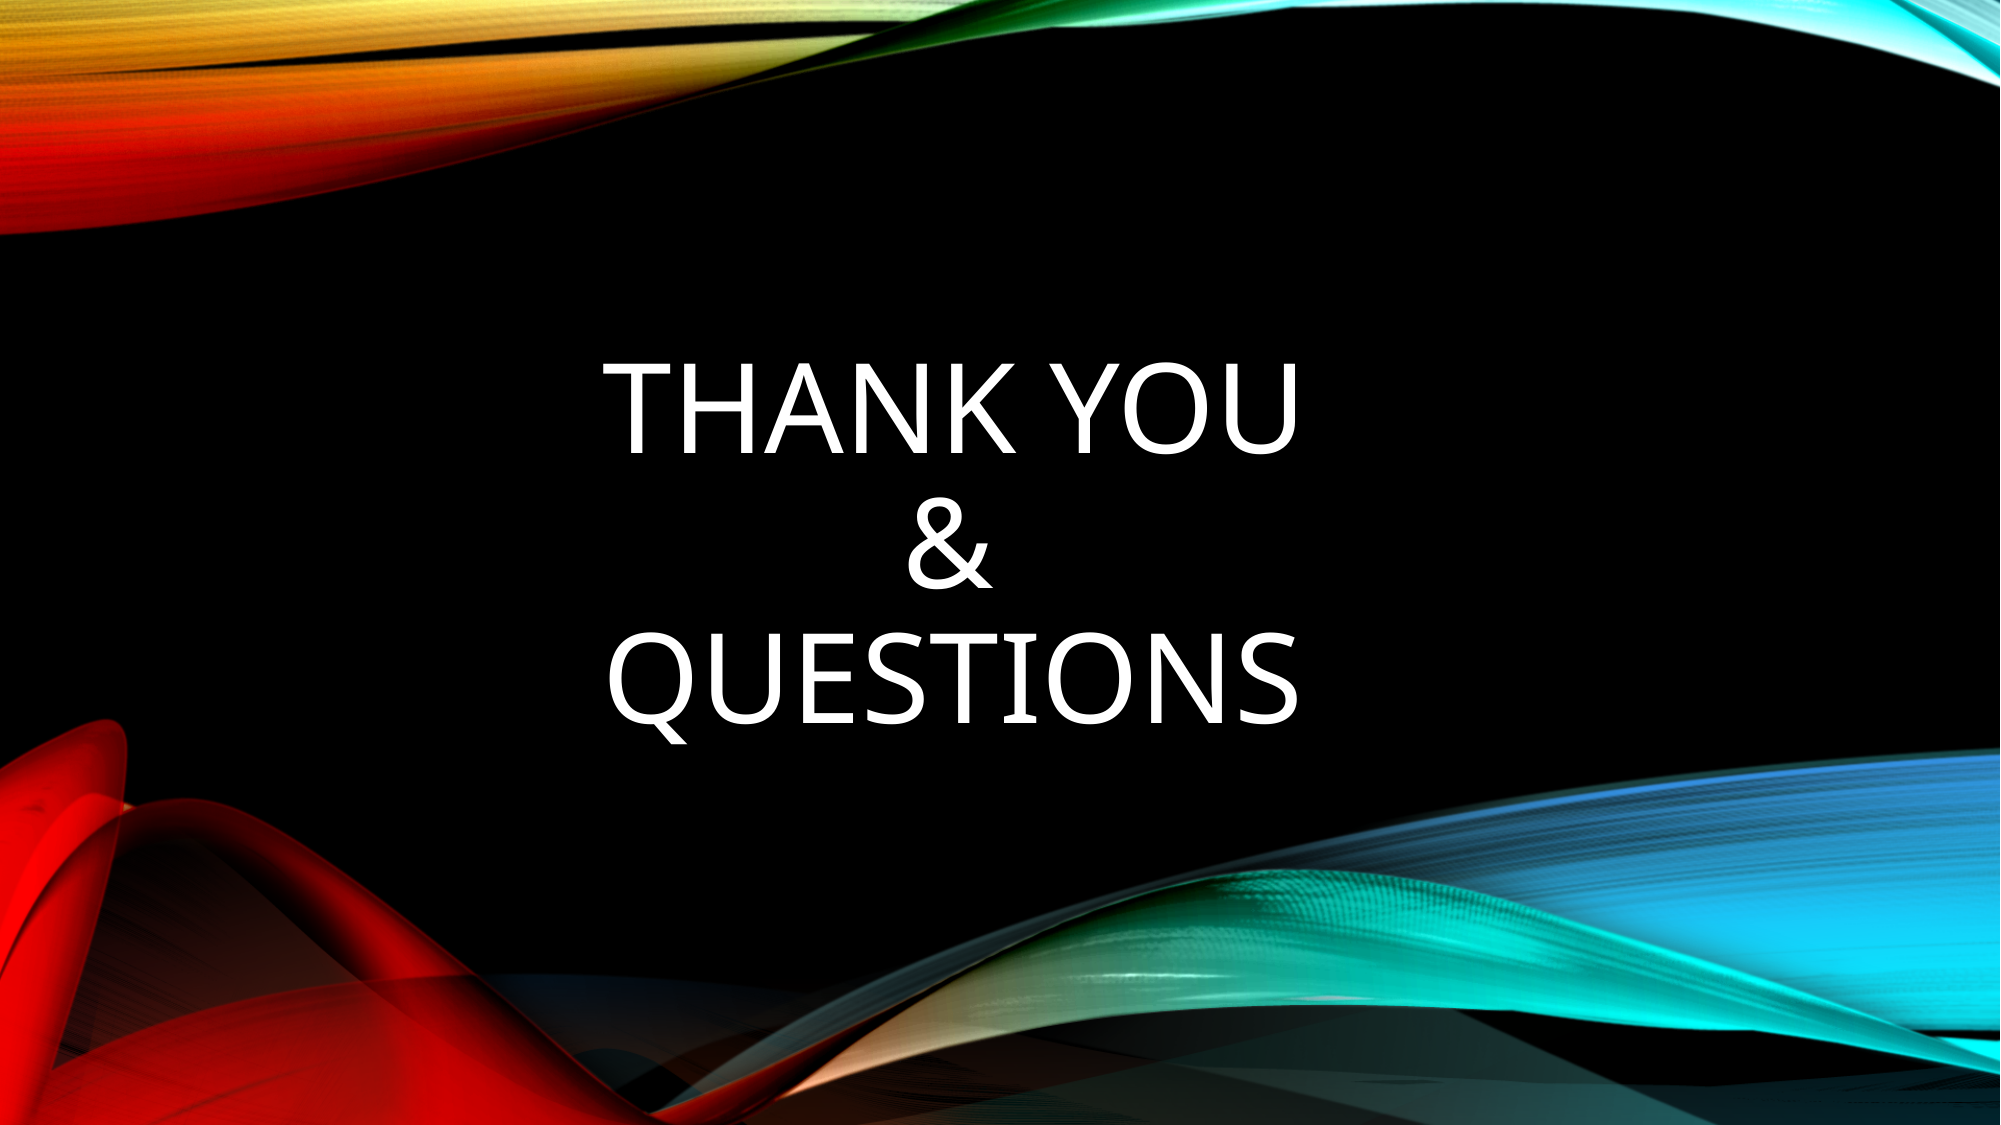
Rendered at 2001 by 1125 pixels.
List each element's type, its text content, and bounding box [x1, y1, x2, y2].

picture [0, 717, 2000, 1125]
title Thank you & Questions [587, 264, 1384, 759]
picture [0, 0, 2000, 237]
